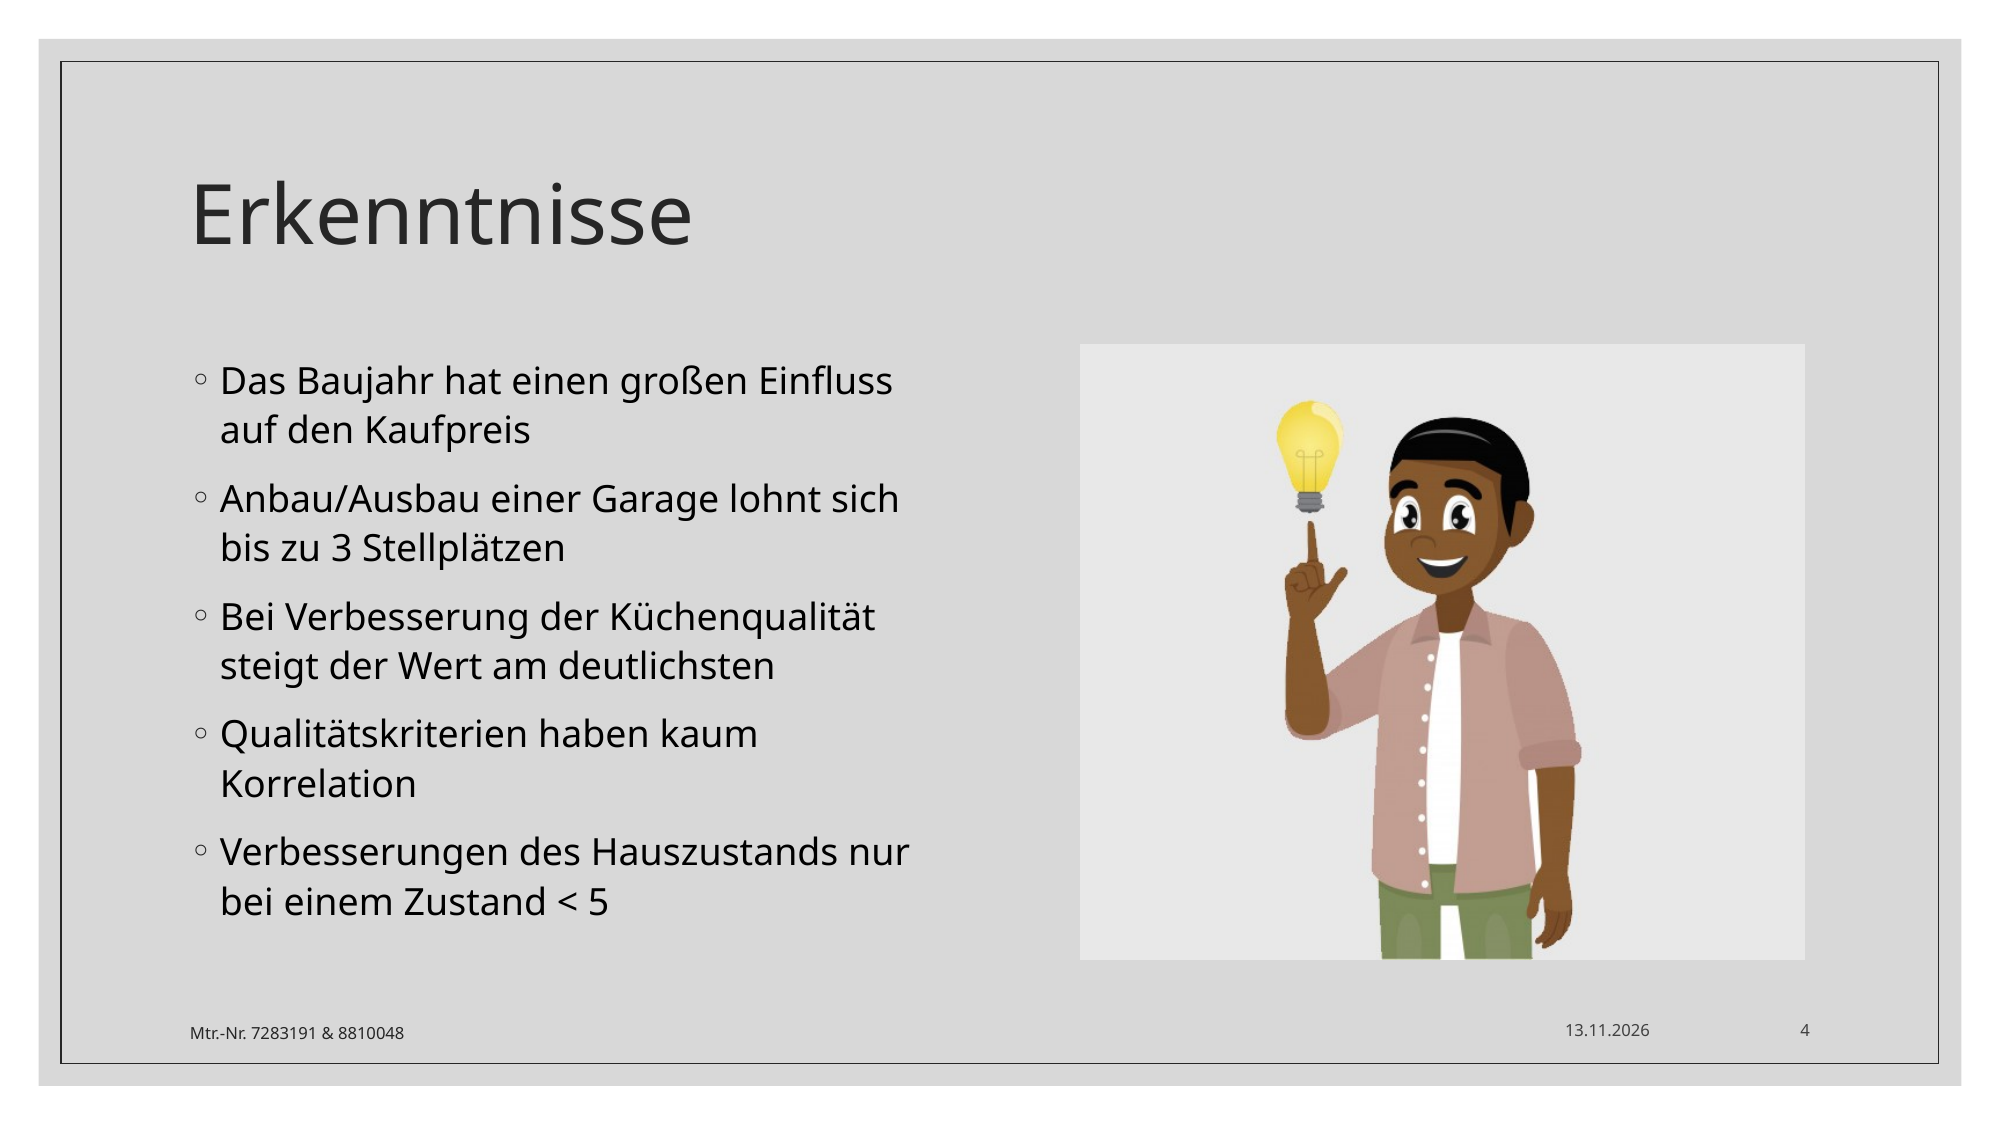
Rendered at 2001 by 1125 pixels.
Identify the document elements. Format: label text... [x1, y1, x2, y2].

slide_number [1190, 990, 1665, 1050]
picture [1080, 344, 1805, 960]
title Erkenntnisse [174, 105, 1825, 331]
slide_number 4 [1687, 990, 1825, 1050]
list Das Baujahr hat einen großen Einfluss auf den Kaufpreis Anbau/Ausbau einer Garage lohnt sich bis zu 3 Stellplätzen Bei Verbesserung der Küchenqualität steigt der Wert am deutlichsten Qualitätskriterien haben kaum Korrelation Verbesserungen des Hauszustands nur bei einem Zustand < 5 [174, 345, 940, 960]
footer Mtr.-Nr. 7283191 & 8810048 [174, 990, 1130, 1050]
